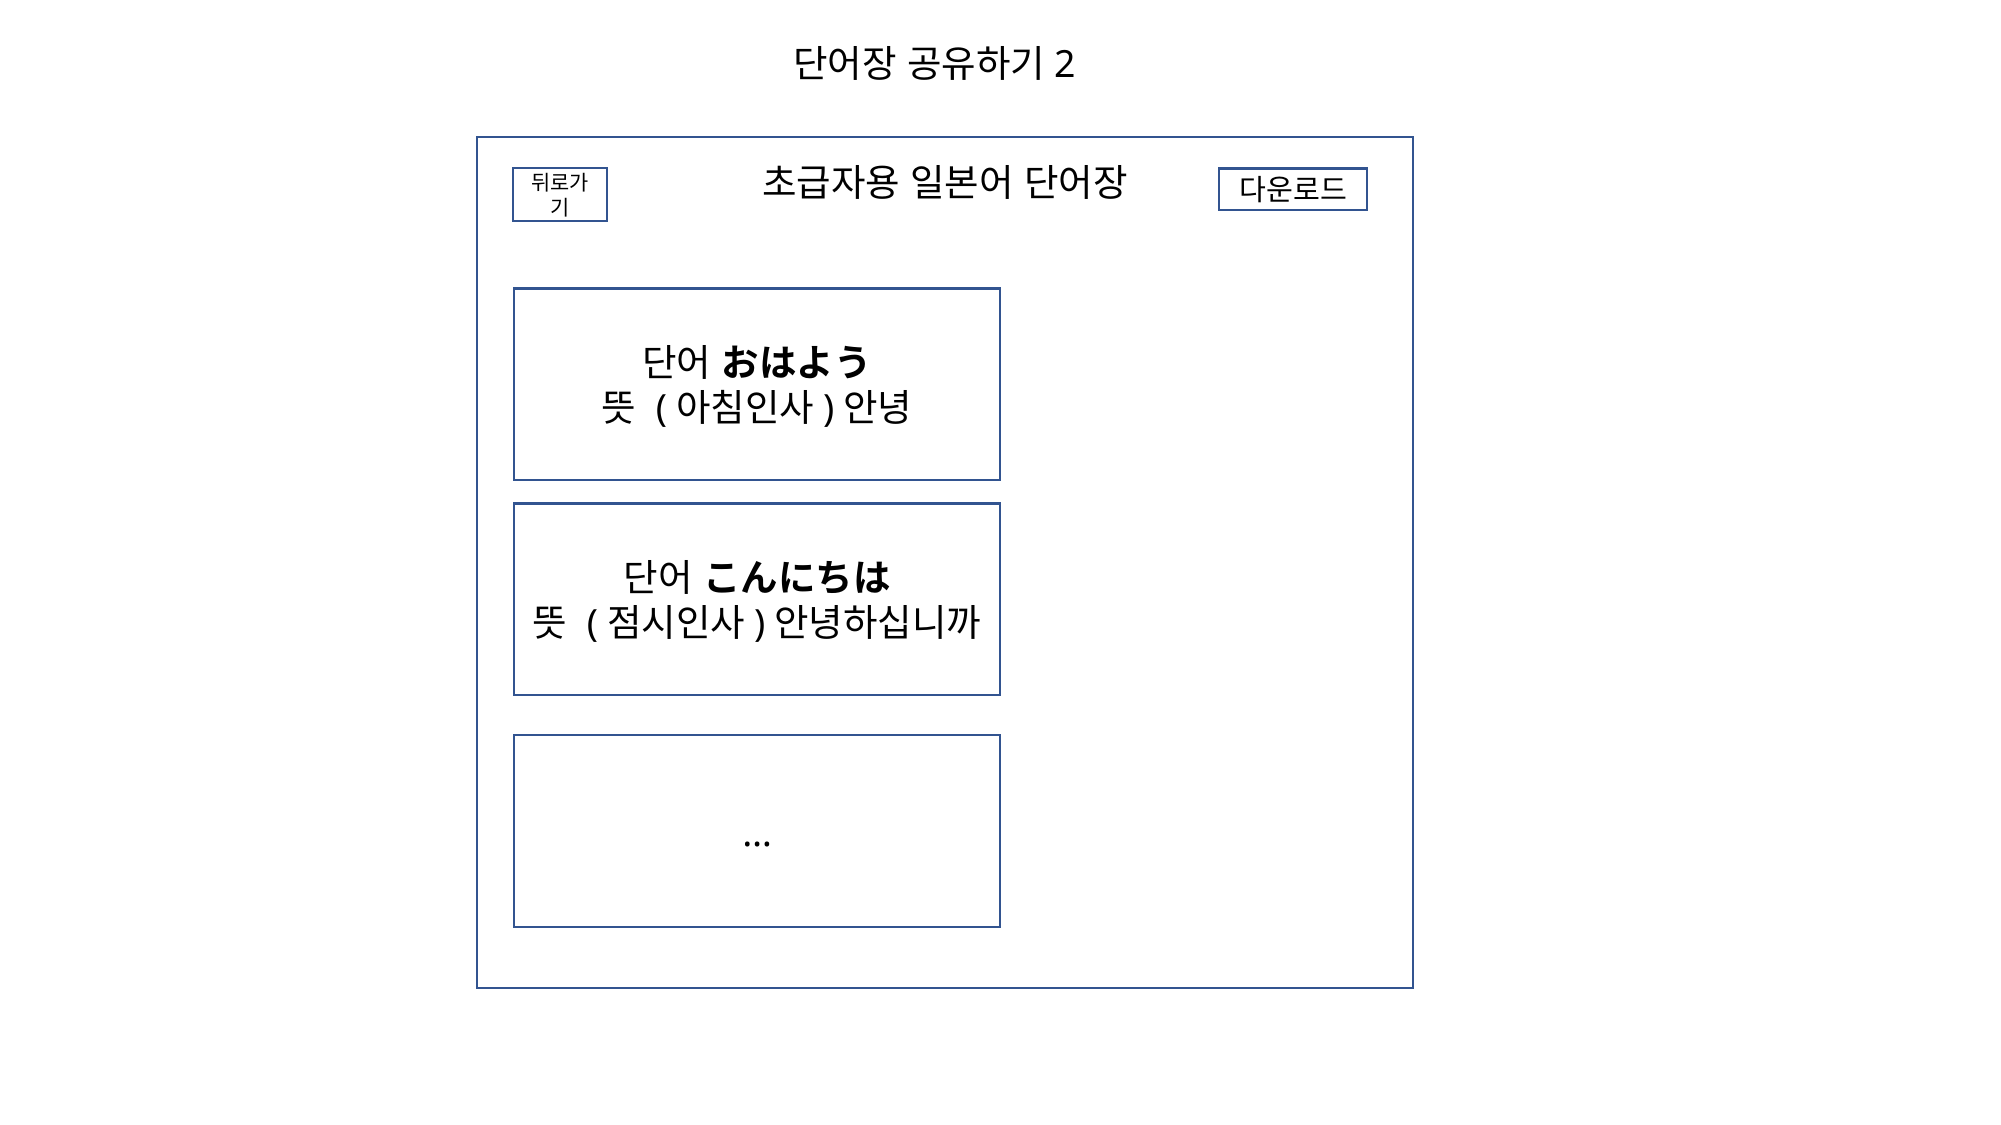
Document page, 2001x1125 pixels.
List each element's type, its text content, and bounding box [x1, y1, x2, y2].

text_box 단어 こんにちは 뜻 (점시인사)안녕하십니까 [513, 502, 1001, 696]
text_box 초급자용 일본어 단어장 [716, 151, 1174, 302]
text_box 단어 おはよう 뜻 (아침인사)안녕 [513, 287, 1001, 481]
text_box … [513, 734, 1001, 928]
text_box 다운로드 [1218, 167, 1368, 211]
text_box 뒤로가기 [512, 167, 608, 222]
text_box [476, 136, 1414, 989]
text_box 단어장 공유하기2 [778, 32, 1112, 93]
